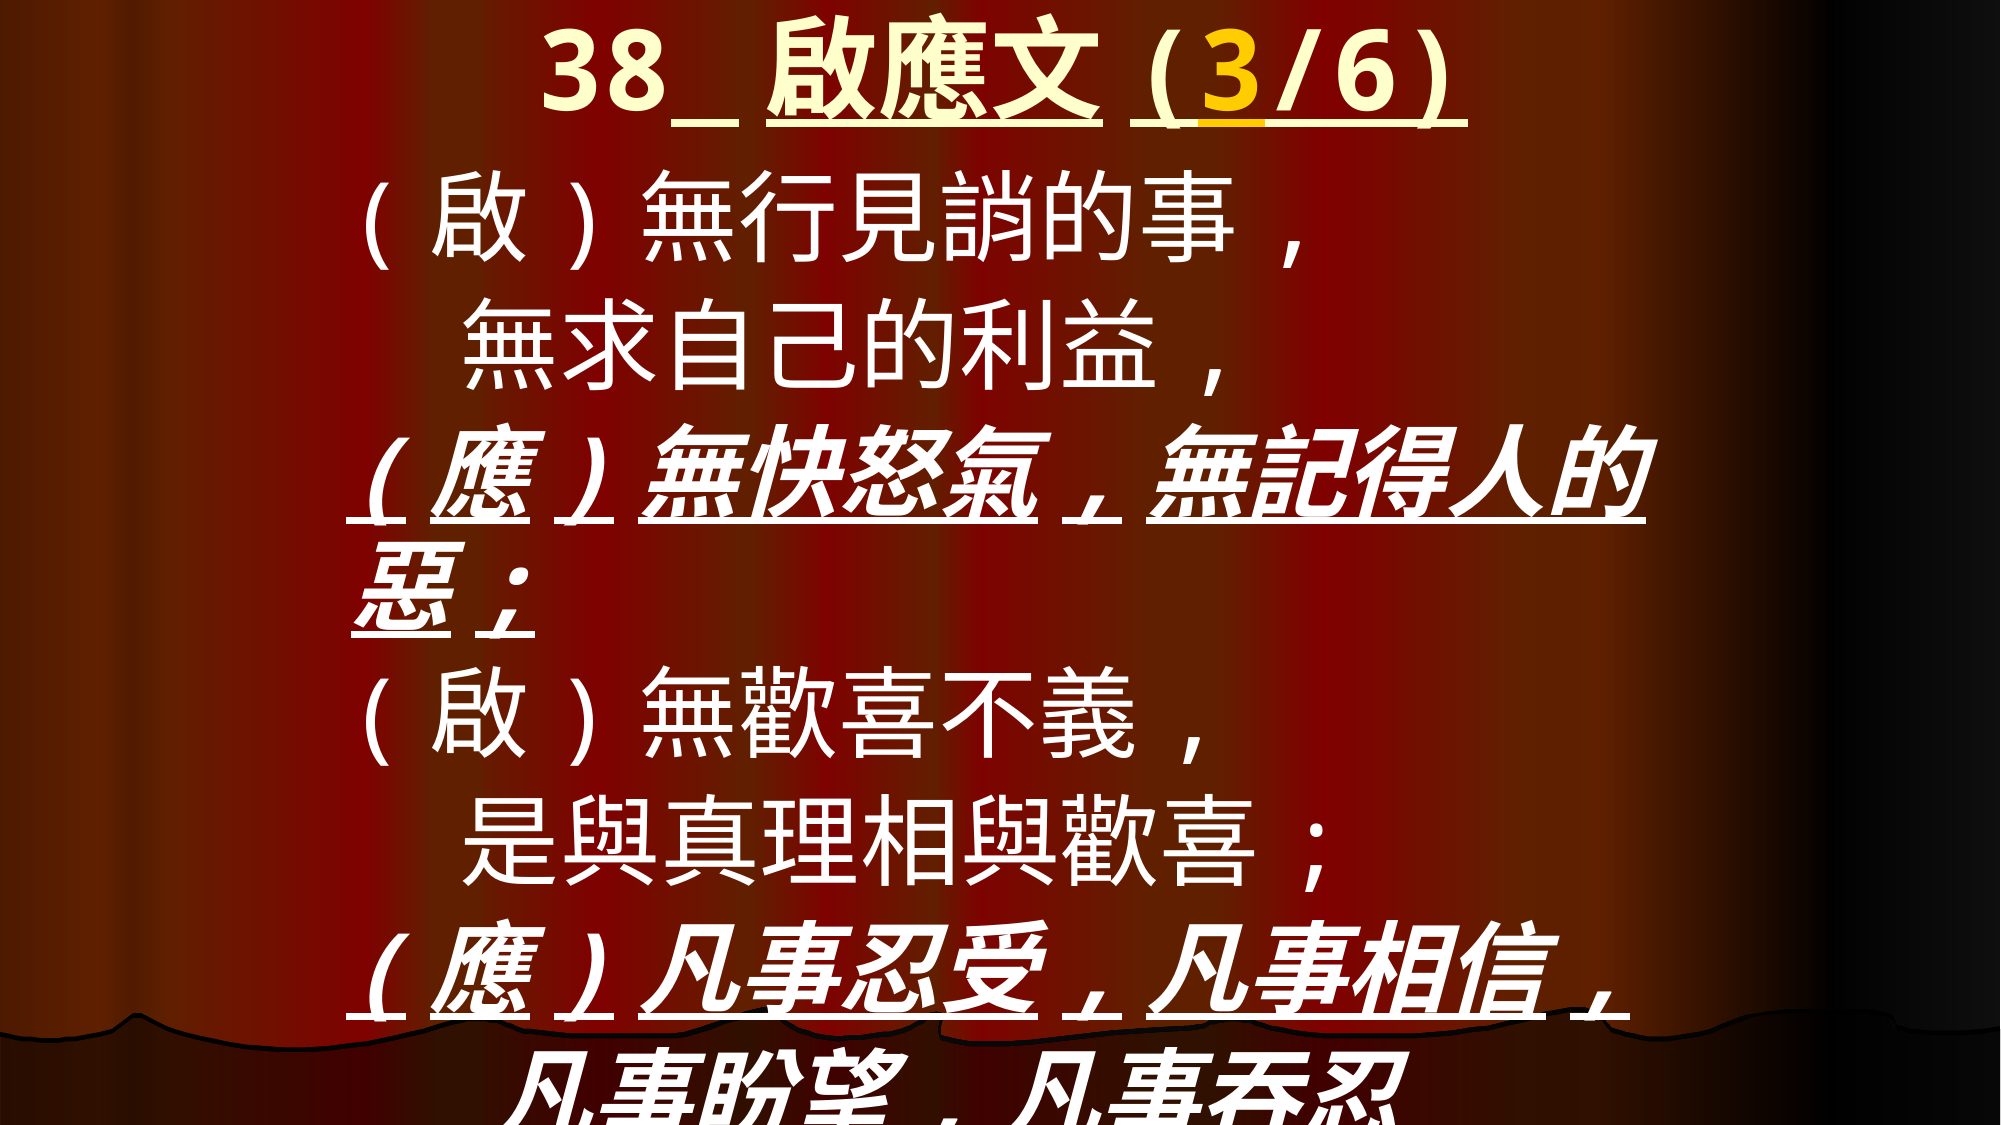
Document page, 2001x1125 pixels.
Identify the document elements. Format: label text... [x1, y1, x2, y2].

list (啟)無行見誚的事, 無求自己的利益, (應)無快怒氣,無記得人的惡; (啟)無歡喜不義, 是與真理相與歡喜; (應)凡事忍受,凡事相信, 凡事盼望,凡事吞忍 [279, 148, 1709, 1125]
title 38 啟應文(3/6) [326, 0, 1677, 148]
